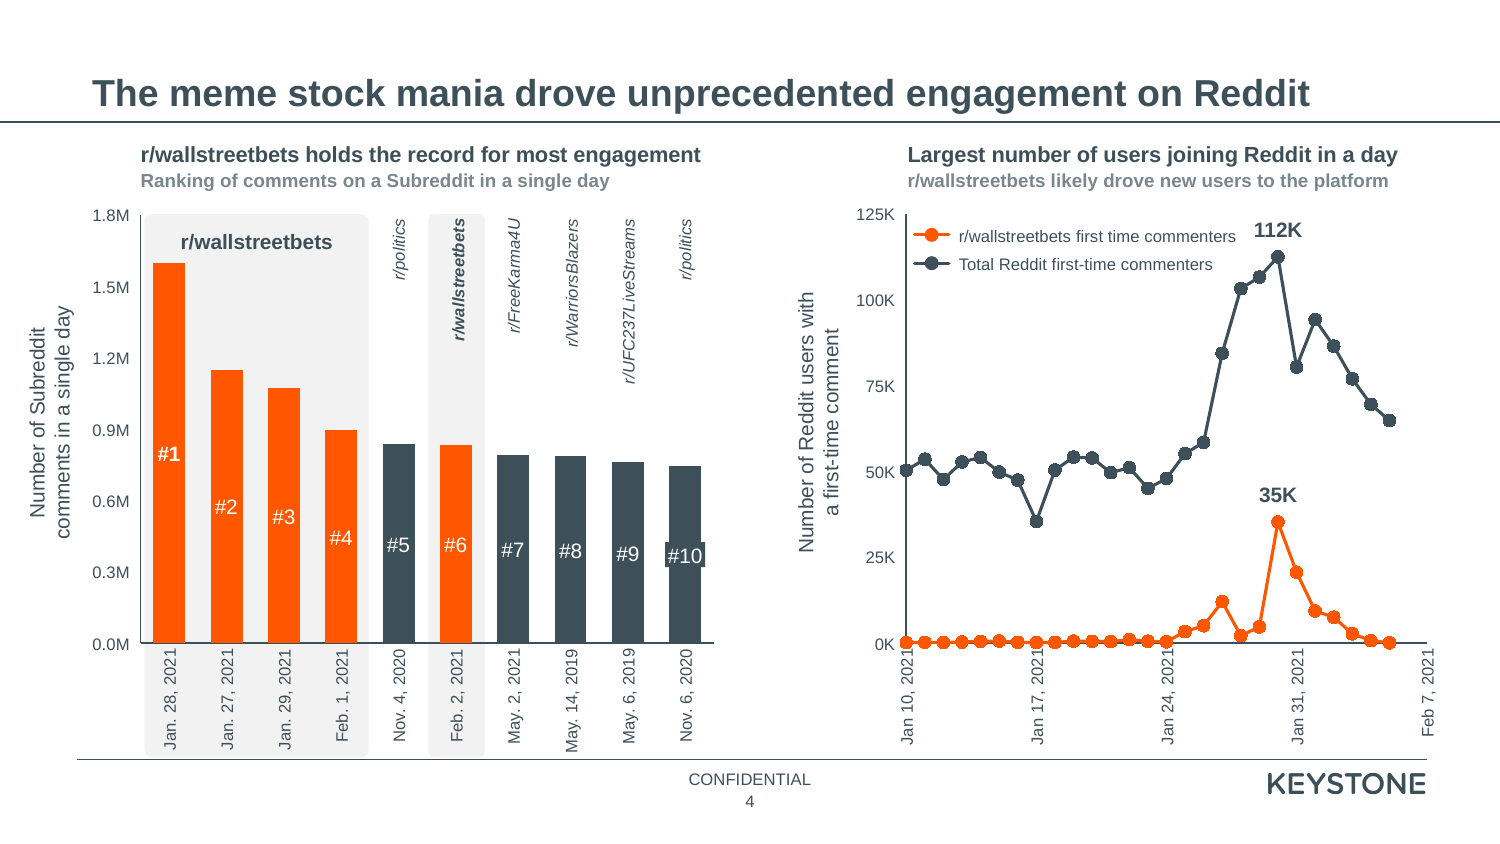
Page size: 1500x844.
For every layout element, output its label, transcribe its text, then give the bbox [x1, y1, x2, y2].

text_box 0K [874, 633, 887, 654]
text_box Jan 24, 2021 [1156, 666, 1177, 747]
text_box 0.9M [92, 419, 121, 440]
text_box May. 6, 2019 [617, 666, 638, 746]
text_box [426, 666, 488, 760]
text_box Jan. 29, 2021 [273, 666, 294, 751]
text_box Feb. 2, 2021 [445, 666, 466, 744]
picture [1257, 758, 1427, 800]
text_box Nov. 4, 2020 [388, 666, 409, 744]
text_box 125K [855, 204, 887, 225]
text_box 50K [865, 461, 887, 482]
text_box 1.8M [92, 205, 121, 226]
text_box [142, 666, 371, 760]
text_box Jan. 28, 2021 [159, 666, 180, 751]
text_box May. 2, 2021 [503, 666, 524, 746]
text_box Nov. 6, 2020 [675, 666, 696, 744]
text_box 100K [855, 290, 887, 311]
text_box Number of Reddit users with a first-time comment [791, 285, 844, 561]
chart [126, 201, 728, 657]
text_box Largest number of users joining Reddit in a day r/wallstreetbets likely drove new users to the platform [905, 136, 1427, 195]
text_box Feb. 1, 2021 [331, 666, 352, 744]
text_box 0.6M [92, 490, 121, 511]
text_box Jan 10, 2021 [896, 665, 917, 747]
text_box 75K [865, 375, 887, 396]
text_box Jan. 27, 2021 [216, 666, 237, 751]
slide_number 4 [727, 789, 773, 811]
text_box r/wallstreetbets holds the record for most engagement Ranking of comments on a Subreddit in a single day [139, 136, 715, 195]
chart [892, 200, 1441, 657]
text_box Jan 31, 2021 [1286, 666, 1307, 747]
text_box 0.3M [92, 561, 121, 582]
text_box 25K [865, 547, 887, 568]
text_box Feb 7, 2021 [1416, 665, 1437, 739]
text_box 0.0M [92, 633, 121, 654]
text_box 1.2M [92, 347, 121, 368]
text_box Number of Subreddit comments in a single day [22, 285, 75, 561]
title The meme stock mania drove unprecedented engagement on Reddit [77, 19, 1427, 122]
text_box May. 14, 2019 [560, 666, 581, 756]
text_box 1.5M [92, 276, 121, 297]
text_box Jan 17, 2021 [1026, 666, 1047, 747]
